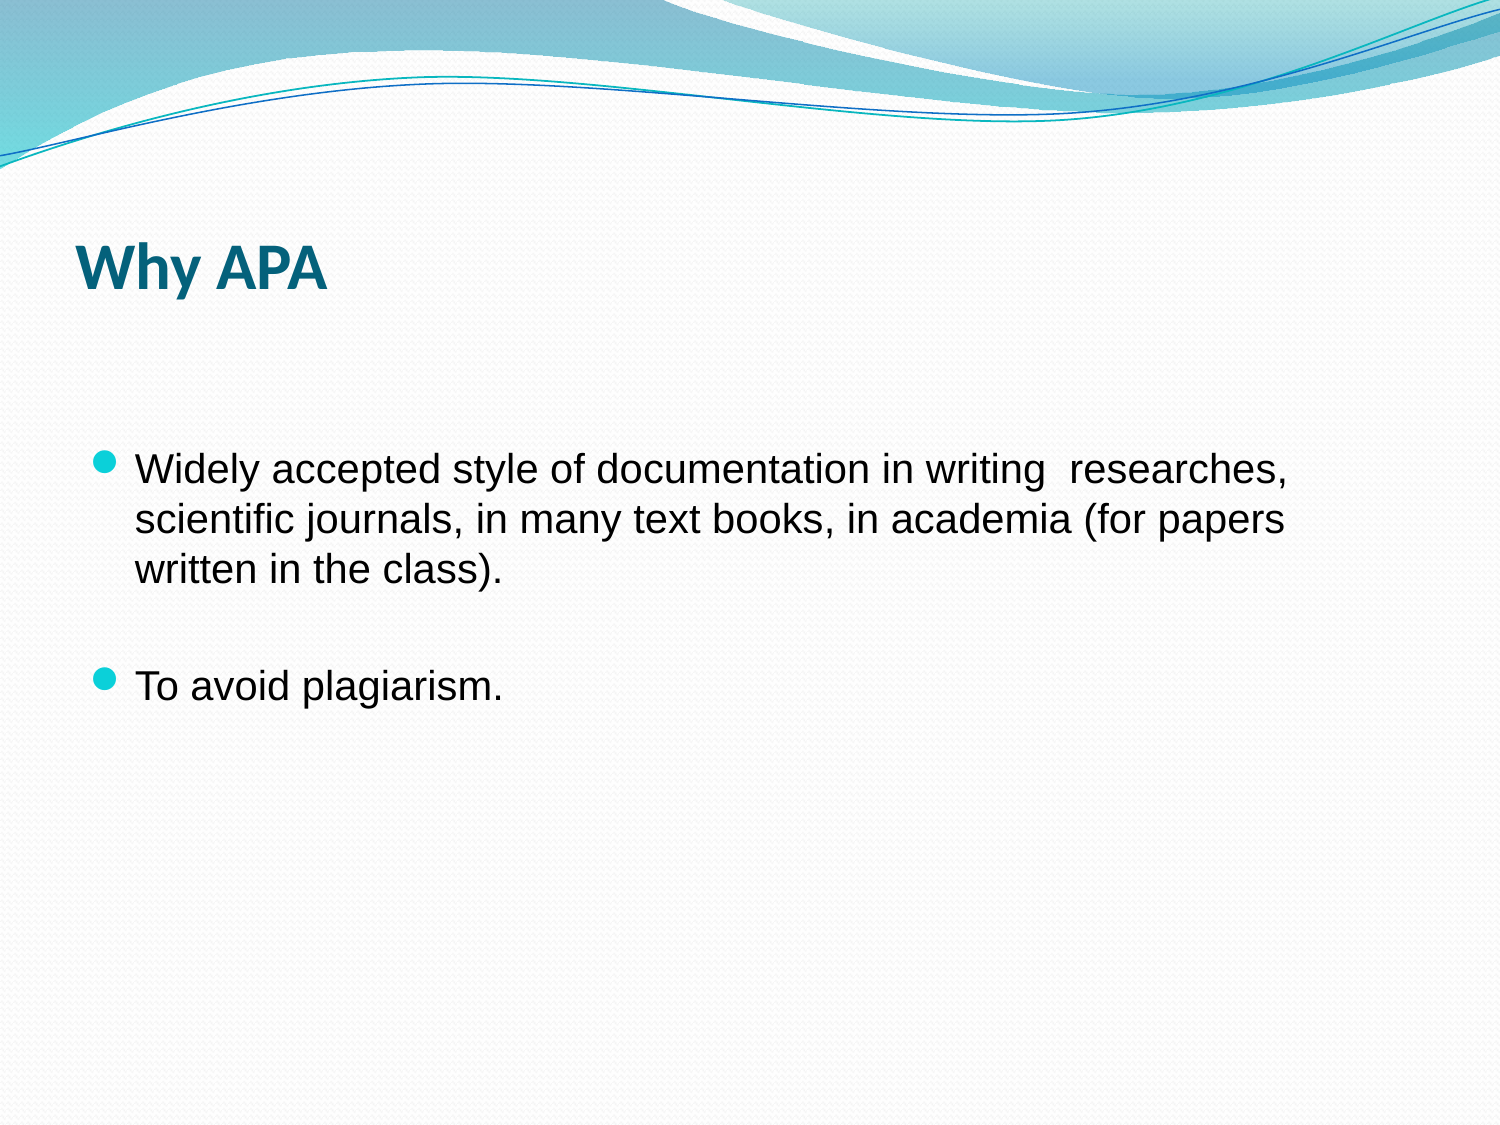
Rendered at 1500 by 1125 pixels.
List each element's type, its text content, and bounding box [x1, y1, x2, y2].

title Why APA [75, 115, 1425, 303]
list Widely accepted style of documentation in writing researches, scientific journals, in many text books, in academia (for papers written in the class). To avoid plagiarism. [75, 317, 1425, 1038]
